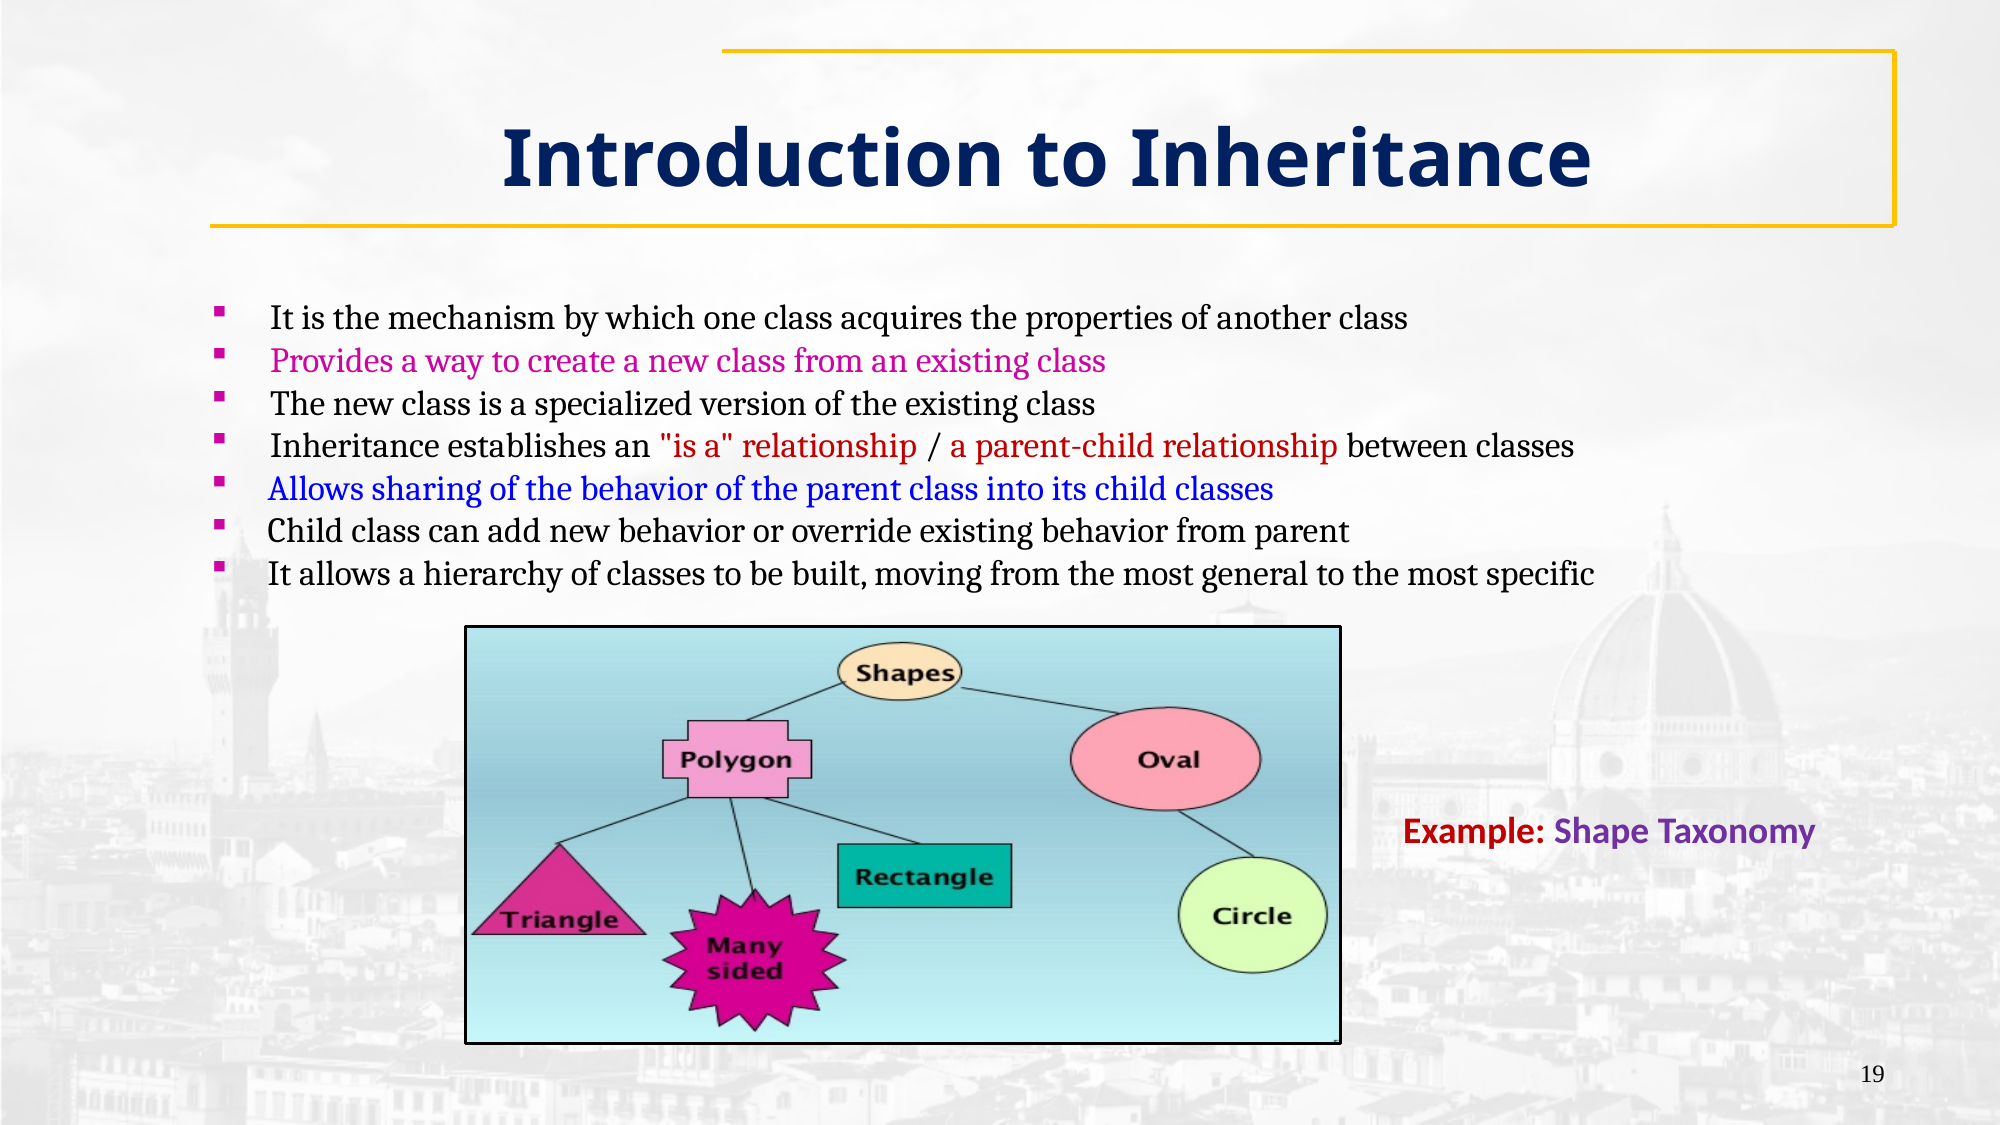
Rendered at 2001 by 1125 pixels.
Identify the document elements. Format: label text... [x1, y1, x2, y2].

title Introduction to Inheritance [266, 103, 1830, 206]
slide_number 19 [1433, 1042, 1900, 1103]
picture [466, 627, 1340, 1042]
text_box Example: Shape Taxonomy [1388, 798, 1832, 859]
list It is the mechanism by which one class acquires the properties of another class Provides a way to create a new class from an existing class The new class is a specialized version of the existing class Inheritance establishes an "is a" relationship / a parent-child relationship between classes Allows sharing of the behavior of the parent class into its child classes Child class can add new behavior or override existing behavior from parent It allows a hierarchy of classes to be built, moving from the most general to the most specific [196, 287, 1915, 629]
